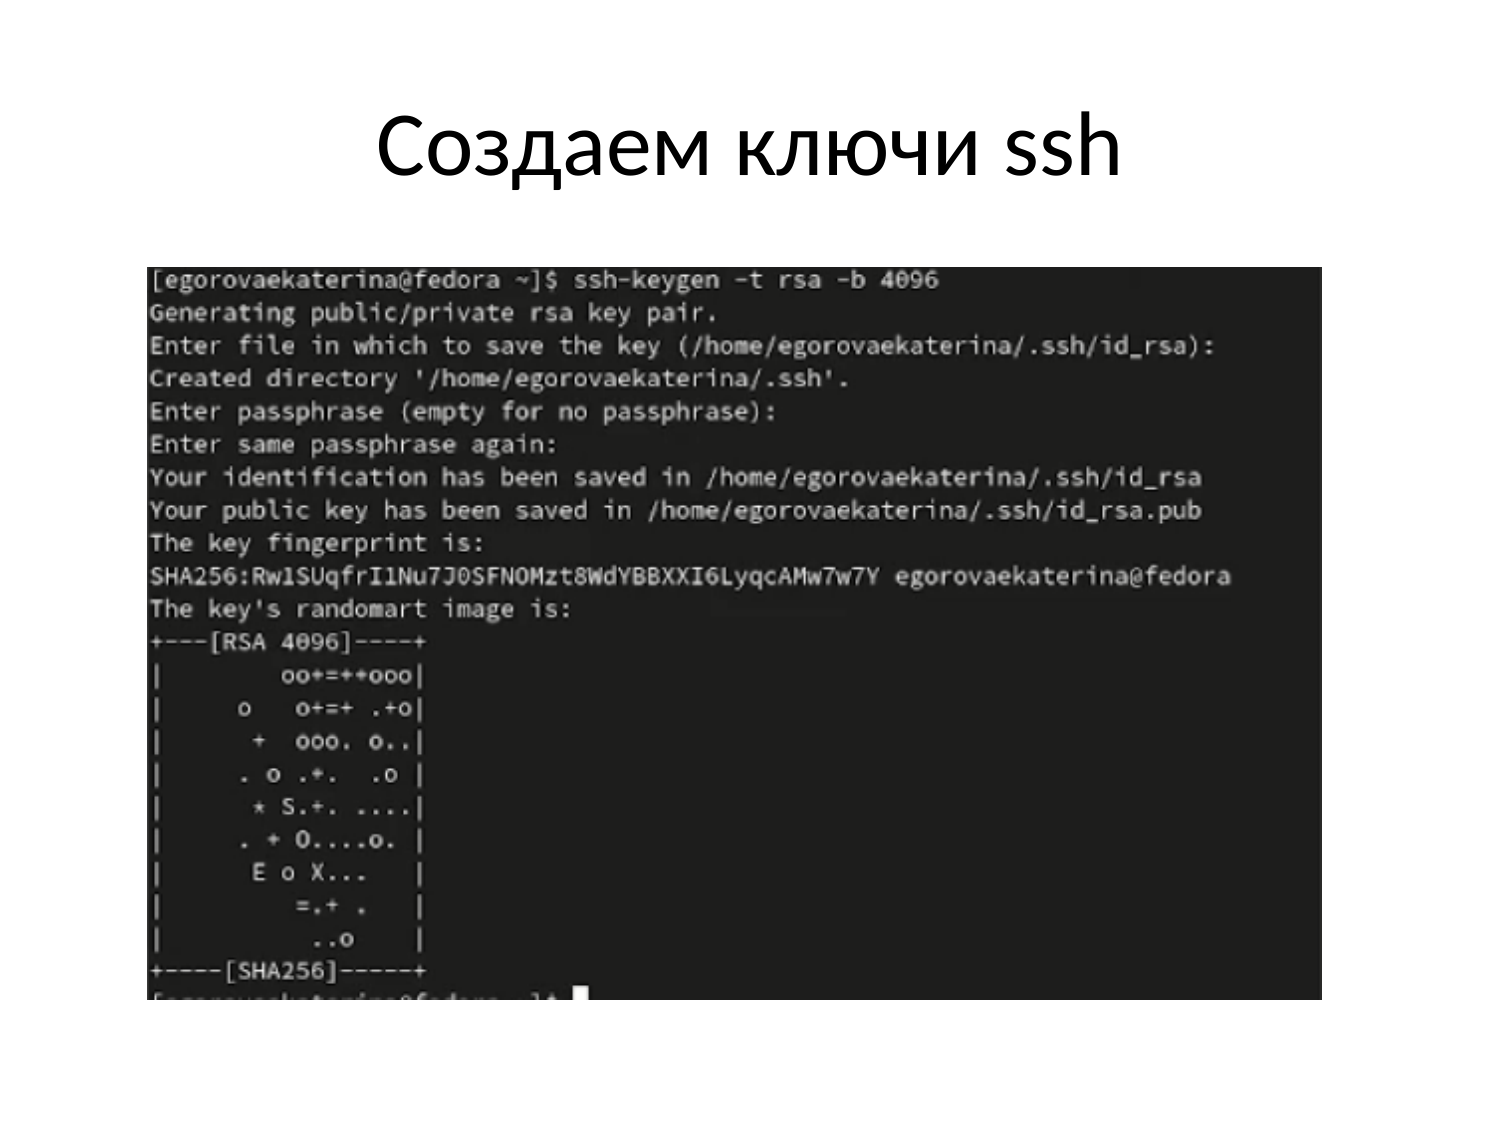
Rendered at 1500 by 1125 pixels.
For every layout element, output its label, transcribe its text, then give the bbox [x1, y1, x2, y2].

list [147, 266, 1322, 1000]
title Создаем ключи ssh [75, 45, 1425, 233]
